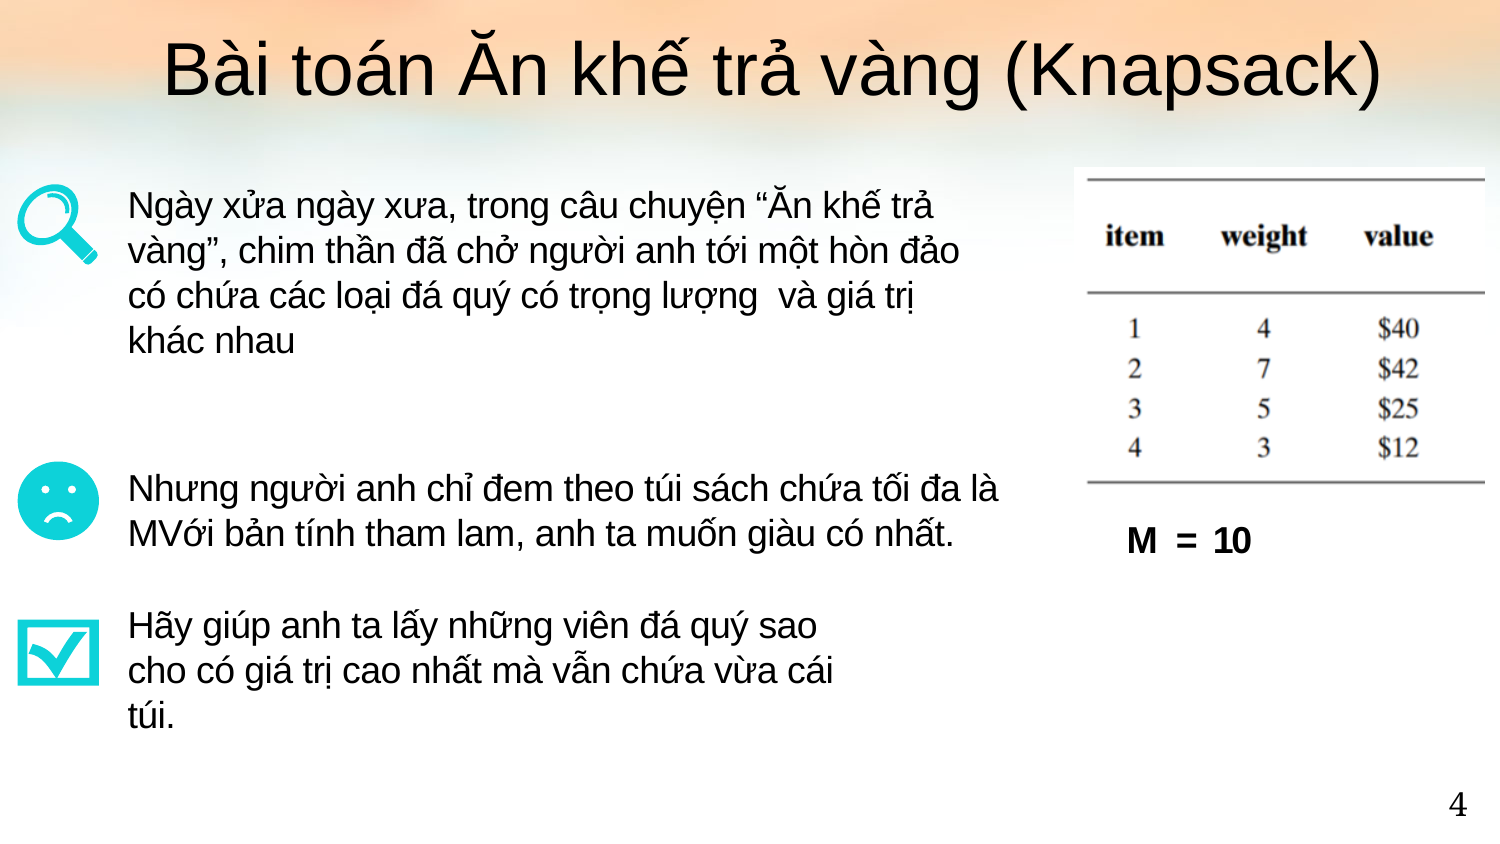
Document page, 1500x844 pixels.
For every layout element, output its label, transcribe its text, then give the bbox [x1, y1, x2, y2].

list Bài toán Ăn khế trả vàng (Knapsack) [23, 18, 1500, 113]
text_box [15, 182, 100, 267]
text_box Ngày xửa ngày xưa, trong câu chuyện “Ăn khế trả vàng”, chim thần đã chở người anh tới một hòn đảo có chứa các loại đá quý có trọng lượng và giá trị khác nhau [110, 173, 1009, 369]
text_box Nhưng người anh chỉ đem theo túi sách chứa tối đa là MVới bản tính tham lam, anh ta muốn giàu có nhất. [110, 461, 1062, 556]
text_box M = 10 [1124, 514, 1447, 562]
text_box [15, 459, 102, 543]
picture [0, 0, 1500, 844]
text_box Hãy giúp anh ta lấy những viên đá quý sao cho có giá trị cao nhất mà vẫn chứa vừa cái túi. [110, 594, 861, 744]
text_box [16, 618, 101, 688]
text_box 4 [1434, 776, 1483, 831]
